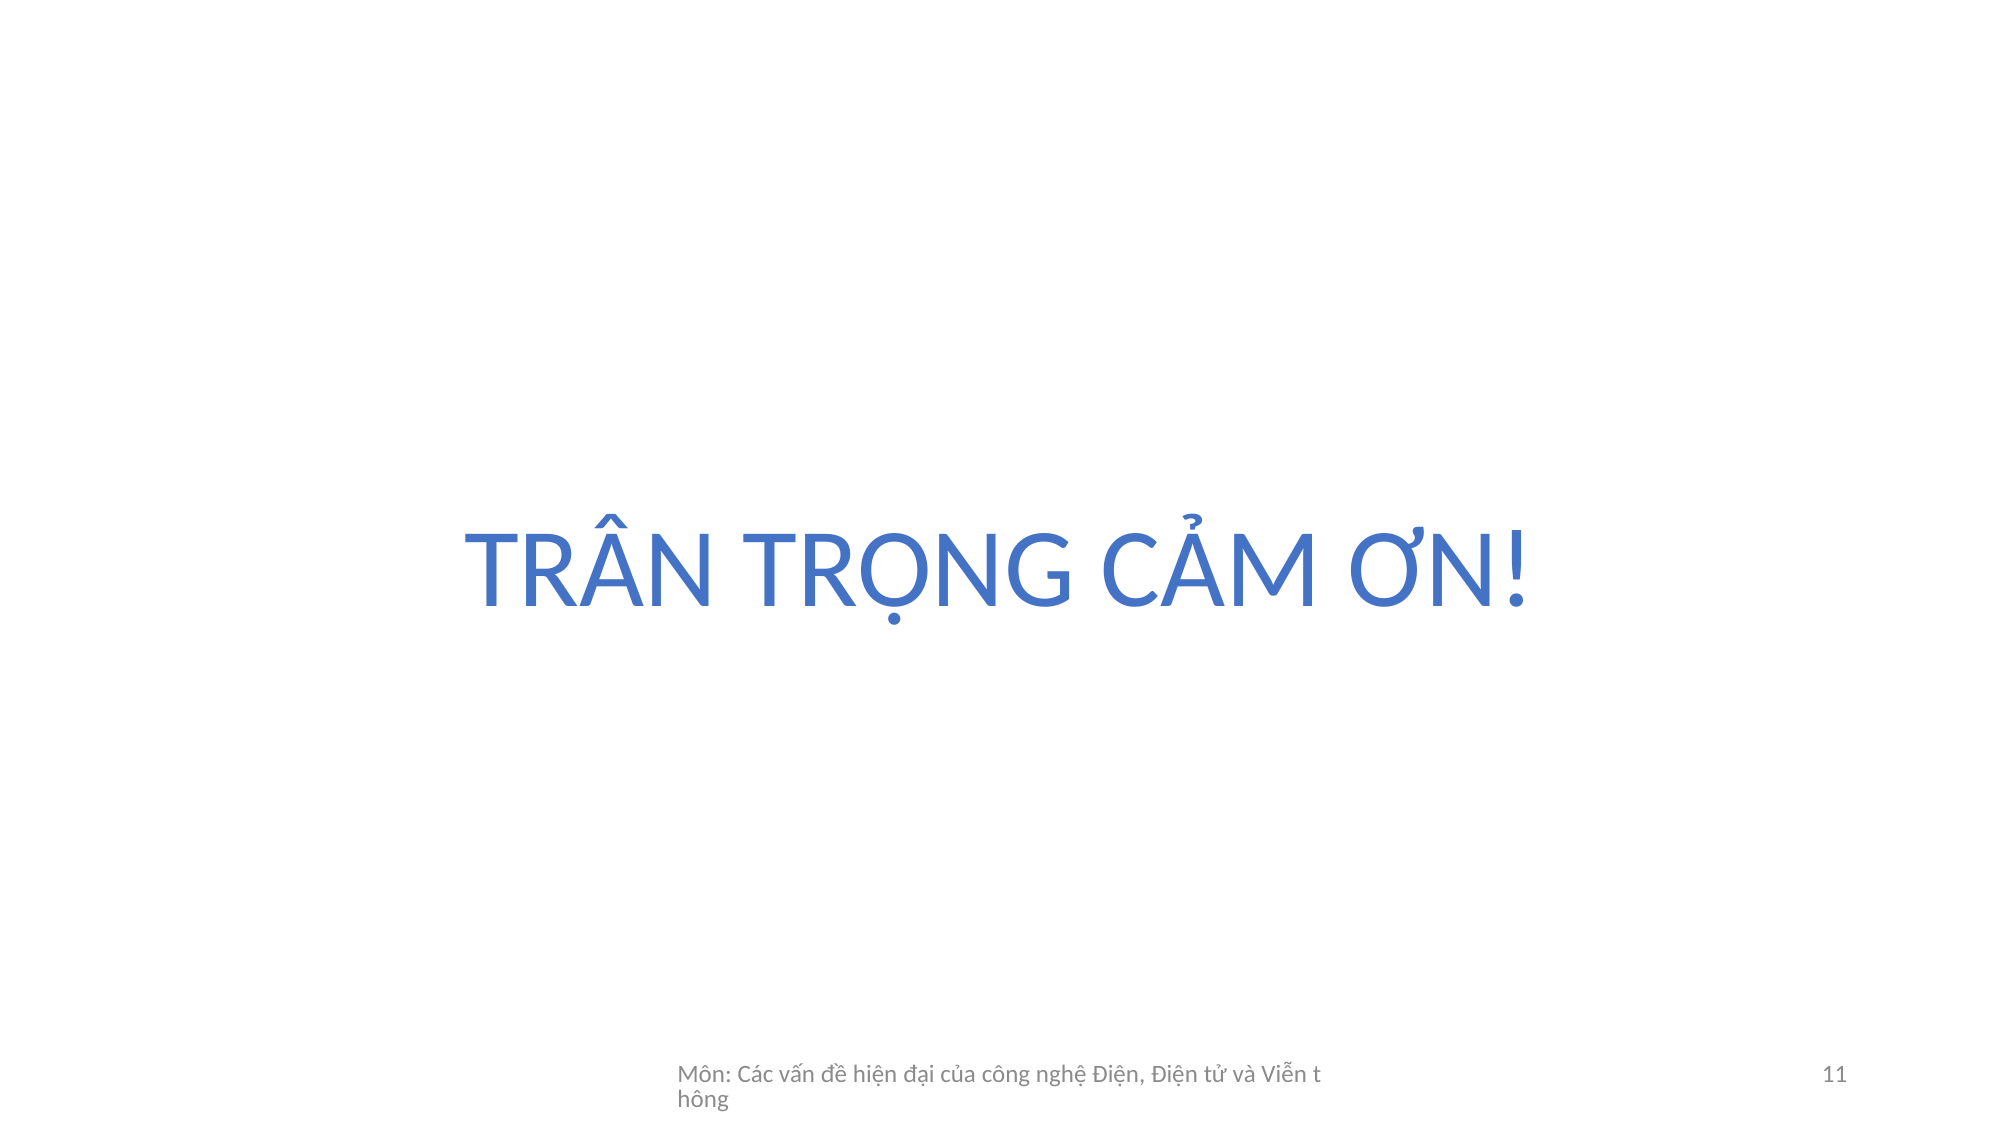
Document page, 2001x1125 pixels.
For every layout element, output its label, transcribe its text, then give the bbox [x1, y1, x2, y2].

footer Môn: Các vấn đề hiện đại của công nghệ Điện, Điện tử và Viễn thông [662, 1042, 1338, 1103]
text_box TRÂN TRỌNG CẢM ƠN! [449, 486, 1551, 637]
slide_number 11 [1412, 1042, 1863, 1103]
